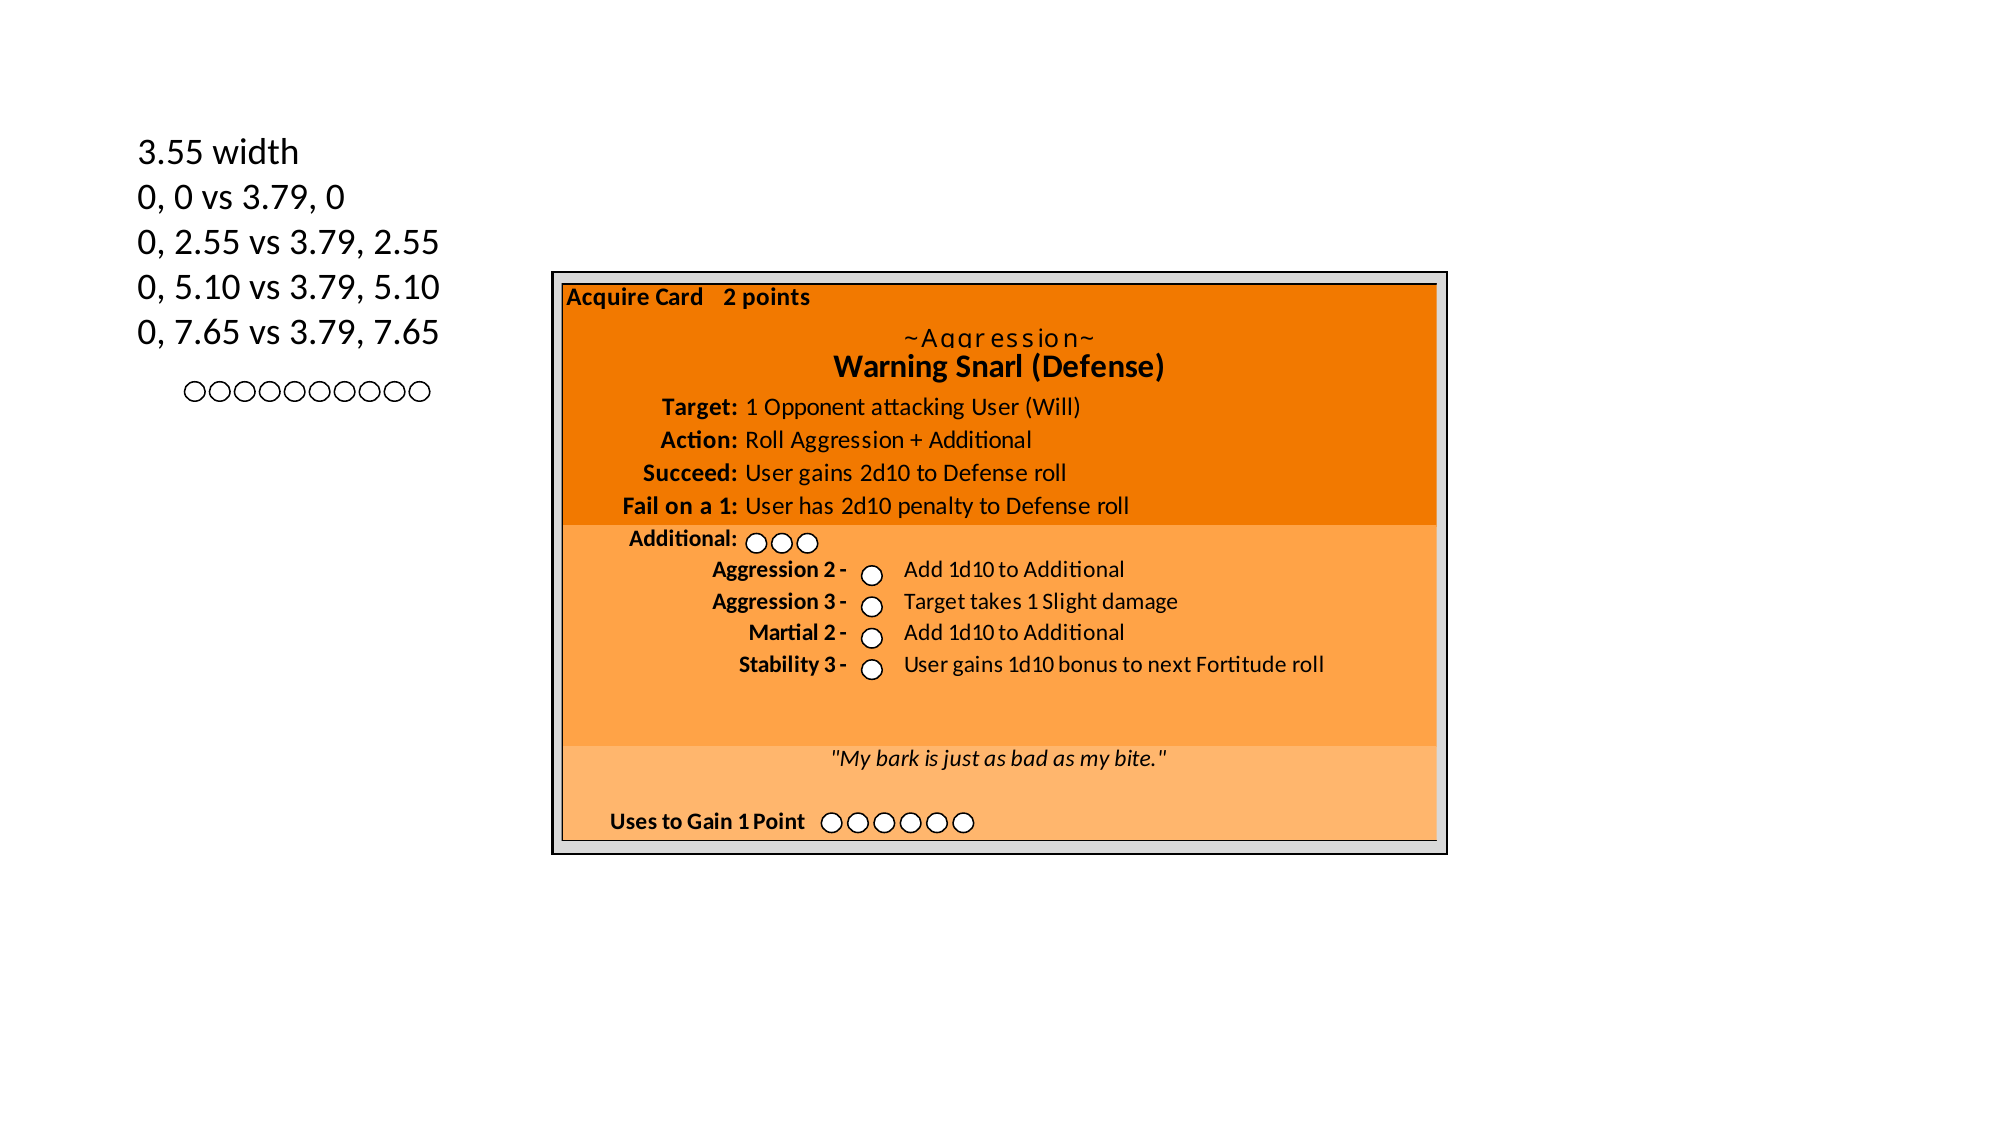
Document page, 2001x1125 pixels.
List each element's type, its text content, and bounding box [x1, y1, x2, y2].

text_box [333, 380, 356, 403]
text_box 3.55 width 0, 0 vs 3.79, 0 0, 2.55 vs 3.79, 2.55 0, 5.10 vs 3.79, 5.10 0, 7.65 vs 3.79, 7.65 [122, 119, 628, 360]
text_box [183, 380, 207, 403]
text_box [552, 271, 1448, 855]
text_box [258, 380, 282, 403]
text_box [233, 380, 257, 403]
text_box [383, 380, 406, 403]
text_box [408, 380, 431, 403]
text_box [283, 380, 307, 403]
text_box [358, 380, 381, 403]
text_box [308, 380, 331, 403]
text_box [208, 380, 232, 403]
